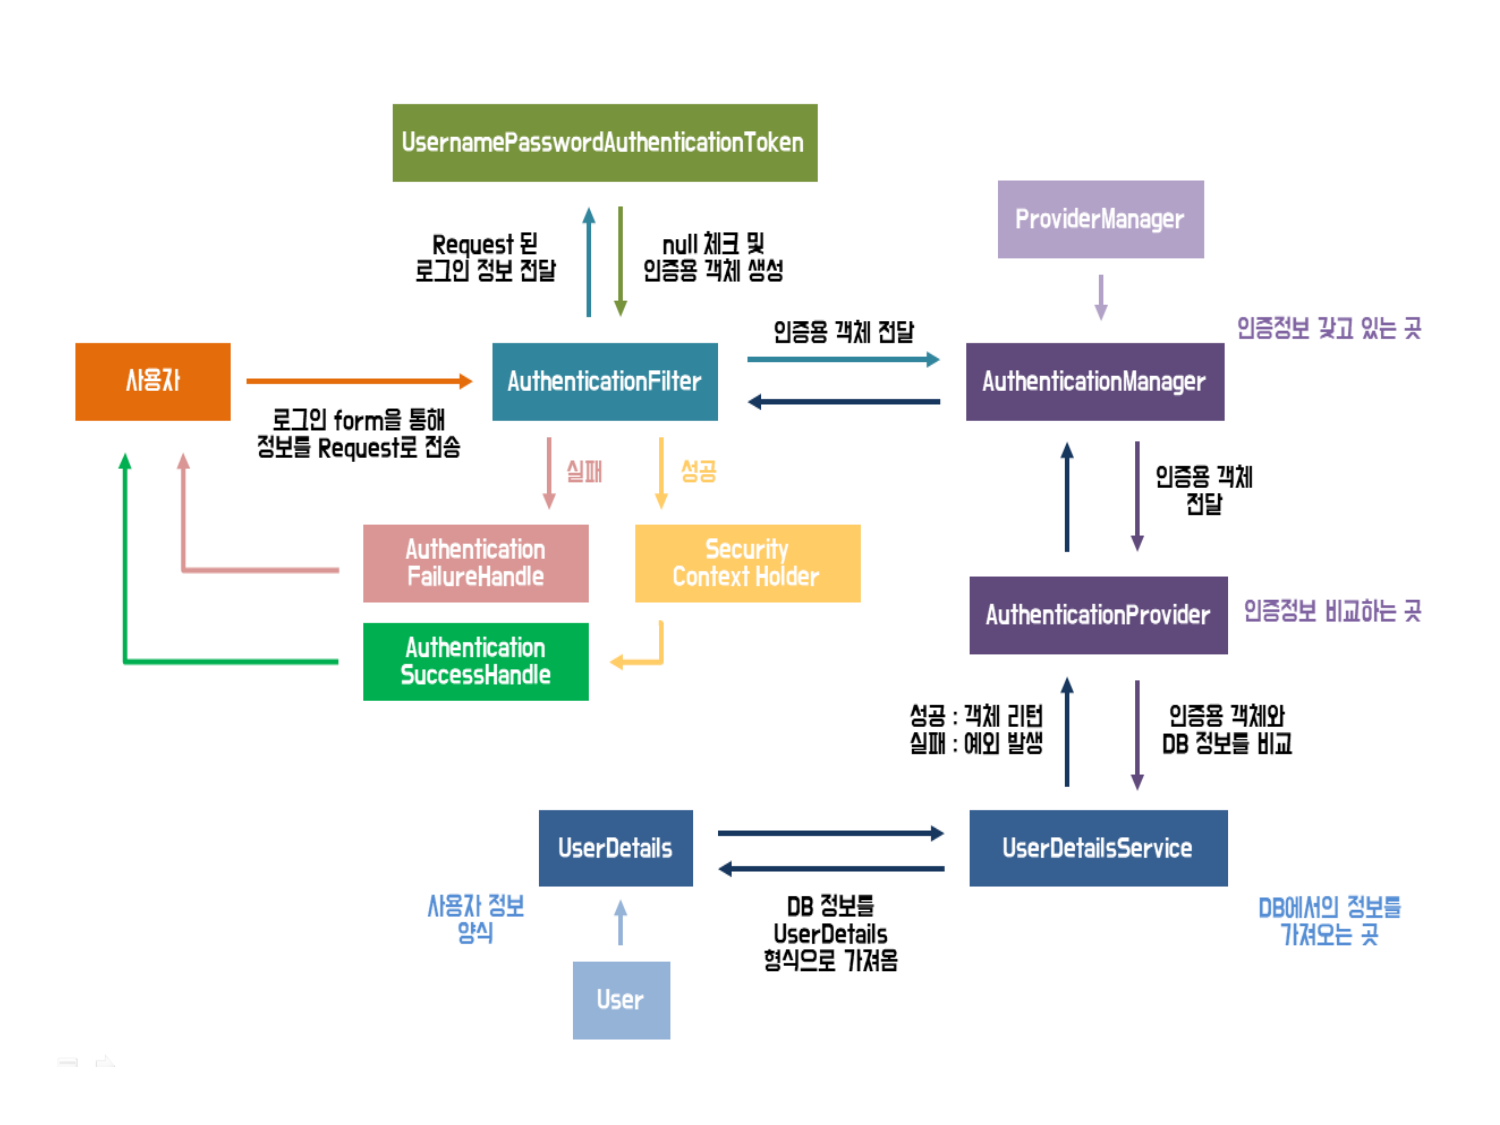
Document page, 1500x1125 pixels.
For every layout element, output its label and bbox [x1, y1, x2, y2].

picture [46, 81, 1466, 1067]
